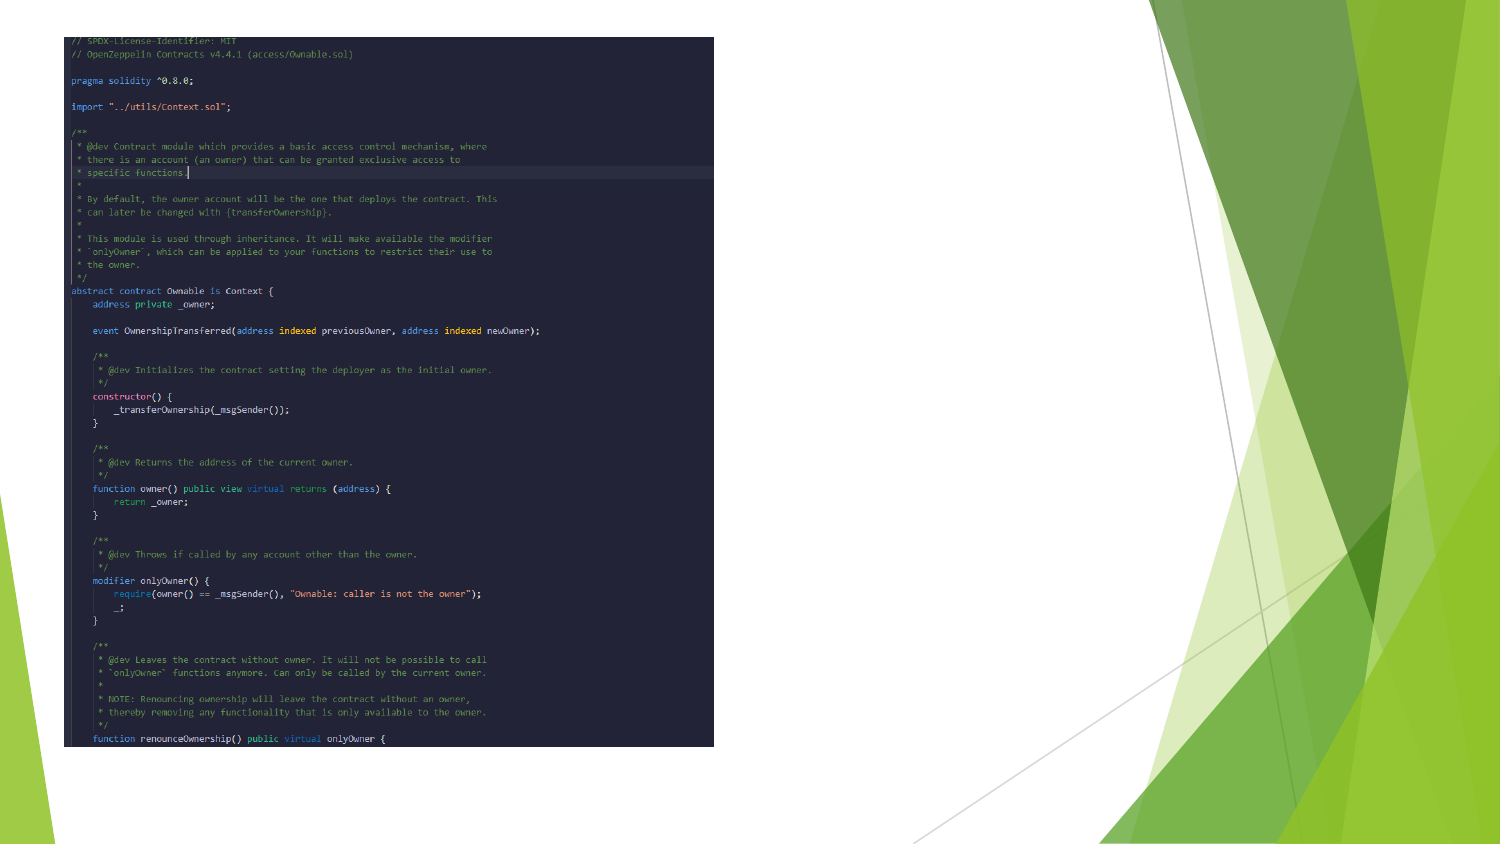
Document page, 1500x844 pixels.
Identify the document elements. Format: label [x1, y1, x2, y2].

picture [64, 37, 714, 747]
